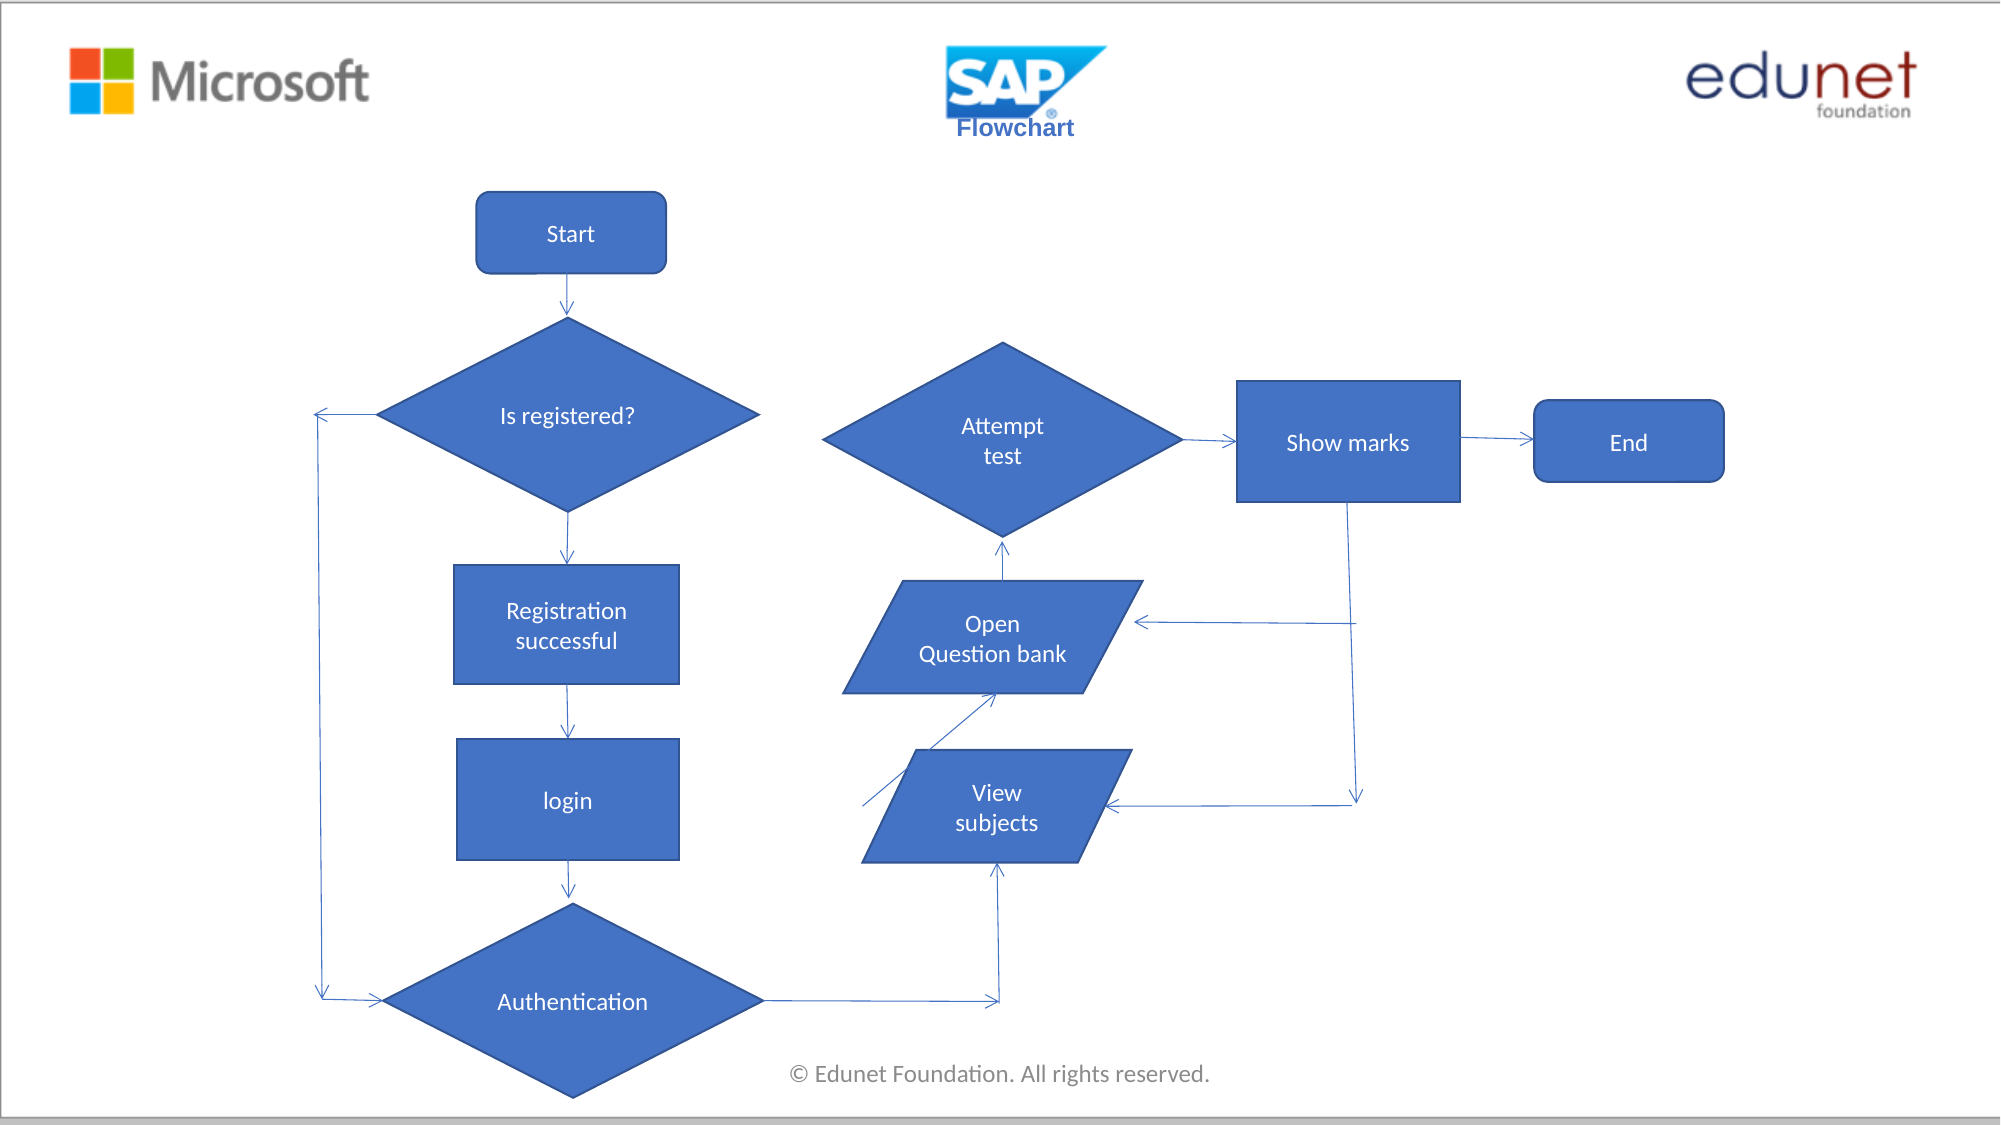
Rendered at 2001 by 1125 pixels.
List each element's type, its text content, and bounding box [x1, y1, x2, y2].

text_box Flowchart [515, 104, 1516, 149]
text_box Open Question bank [841, 579, 1145, 695]
picture [0, 0, 2001, 1125]
text_box Attempt test [821, 341, 1184, 538]
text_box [927, 931, 1069, 935]
text_box Is registered? [375, 316, 762, 513]
text_box View subjects [860, 748, 1134, 864]
text_box login [456, 738, 680, 861]
text_box End [1533, 399, 1725, 483]
text_box Registration successful [453, 564, 680, 685]
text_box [27, 704, 613, 710]
text_box Start [475, 190, 668, 275]
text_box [1199, 646, 1505, 656]
text_box Show marks [1236, 380, 1461, 503]
footer © Edunet Foundation. All rights reserved. [662, 1042, 1338, 1103]
text_box Authentication [383, 902, 765, 1099]
